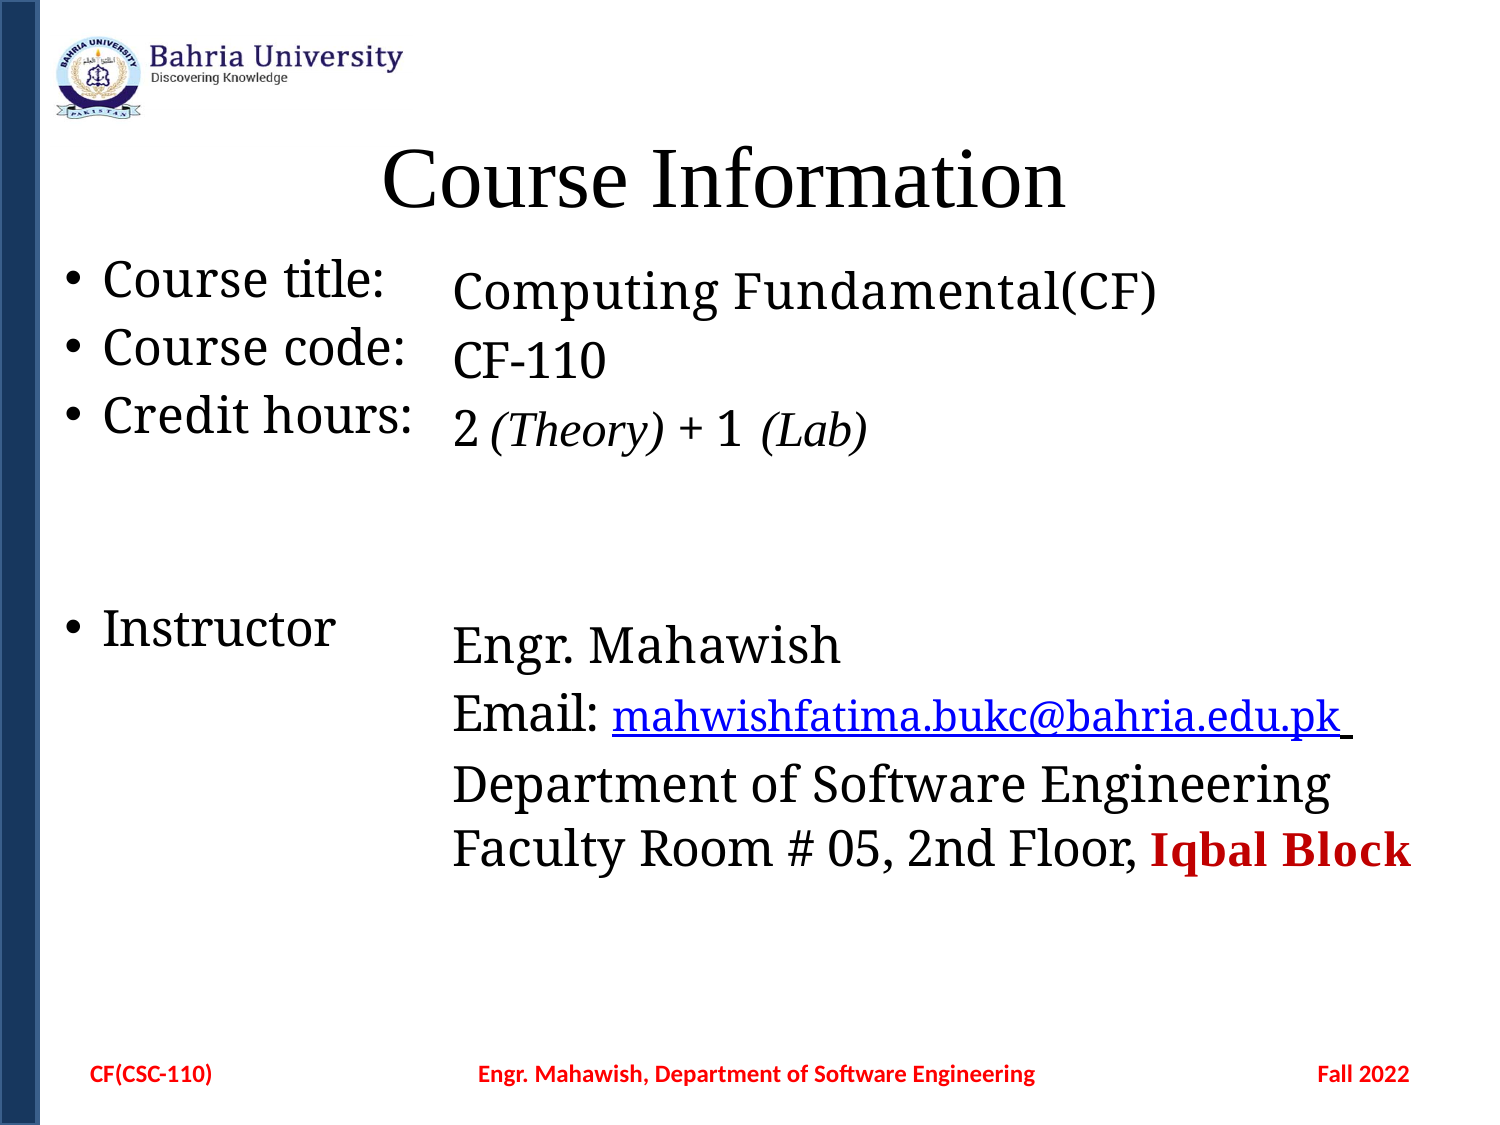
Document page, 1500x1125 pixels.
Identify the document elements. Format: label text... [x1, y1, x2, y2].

picture [50, 0, 413, 147]
title Course Information [237, 112, 1213, 233]
footer Engr. Mahawish, Department of Software Engineering [450, 1042, 1074, 1103]
text_box Course title: Course code: Credit hours: Instructor [62, 237, 448, 802]
text_box Computing Fundamental(CF) CF-110 2 (Theory) + 1 (Lab) Engr. Mahawish Email: mahwishfatima.bukc@bahria.edu.pk Department of Software Engineering Faculty Room # 05, 2nd Floor, Iqbal Block [450, 249, 1500, 877]
slide_number Fall 2022 [1074, 1042, 1425, 1103]
slide_number CF(CSC-110) [75, 1042, 425, 1103]
